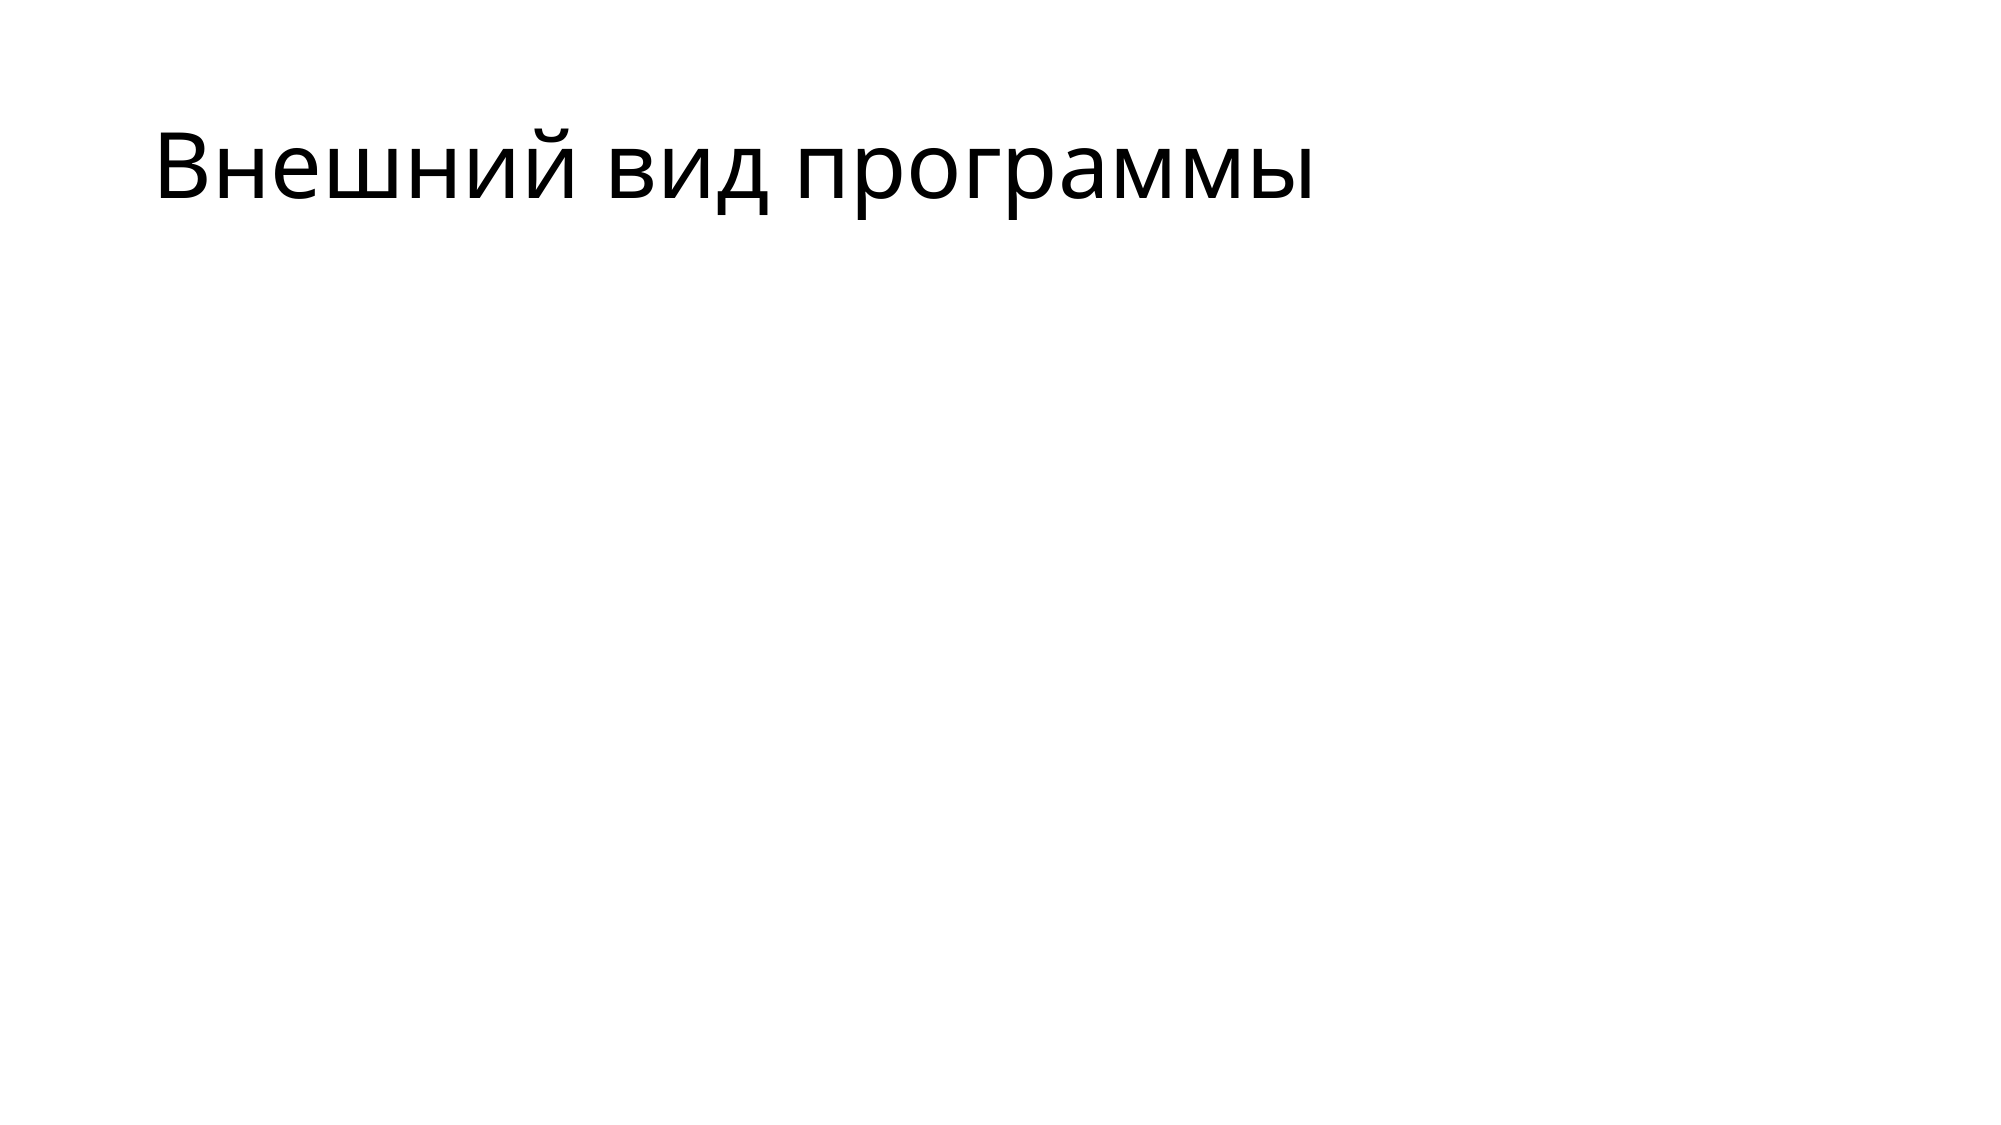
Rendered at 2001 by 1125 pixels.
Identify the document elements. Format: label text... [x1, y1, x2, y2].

title Внешний вид программы [137, 59, 1863, 278]
